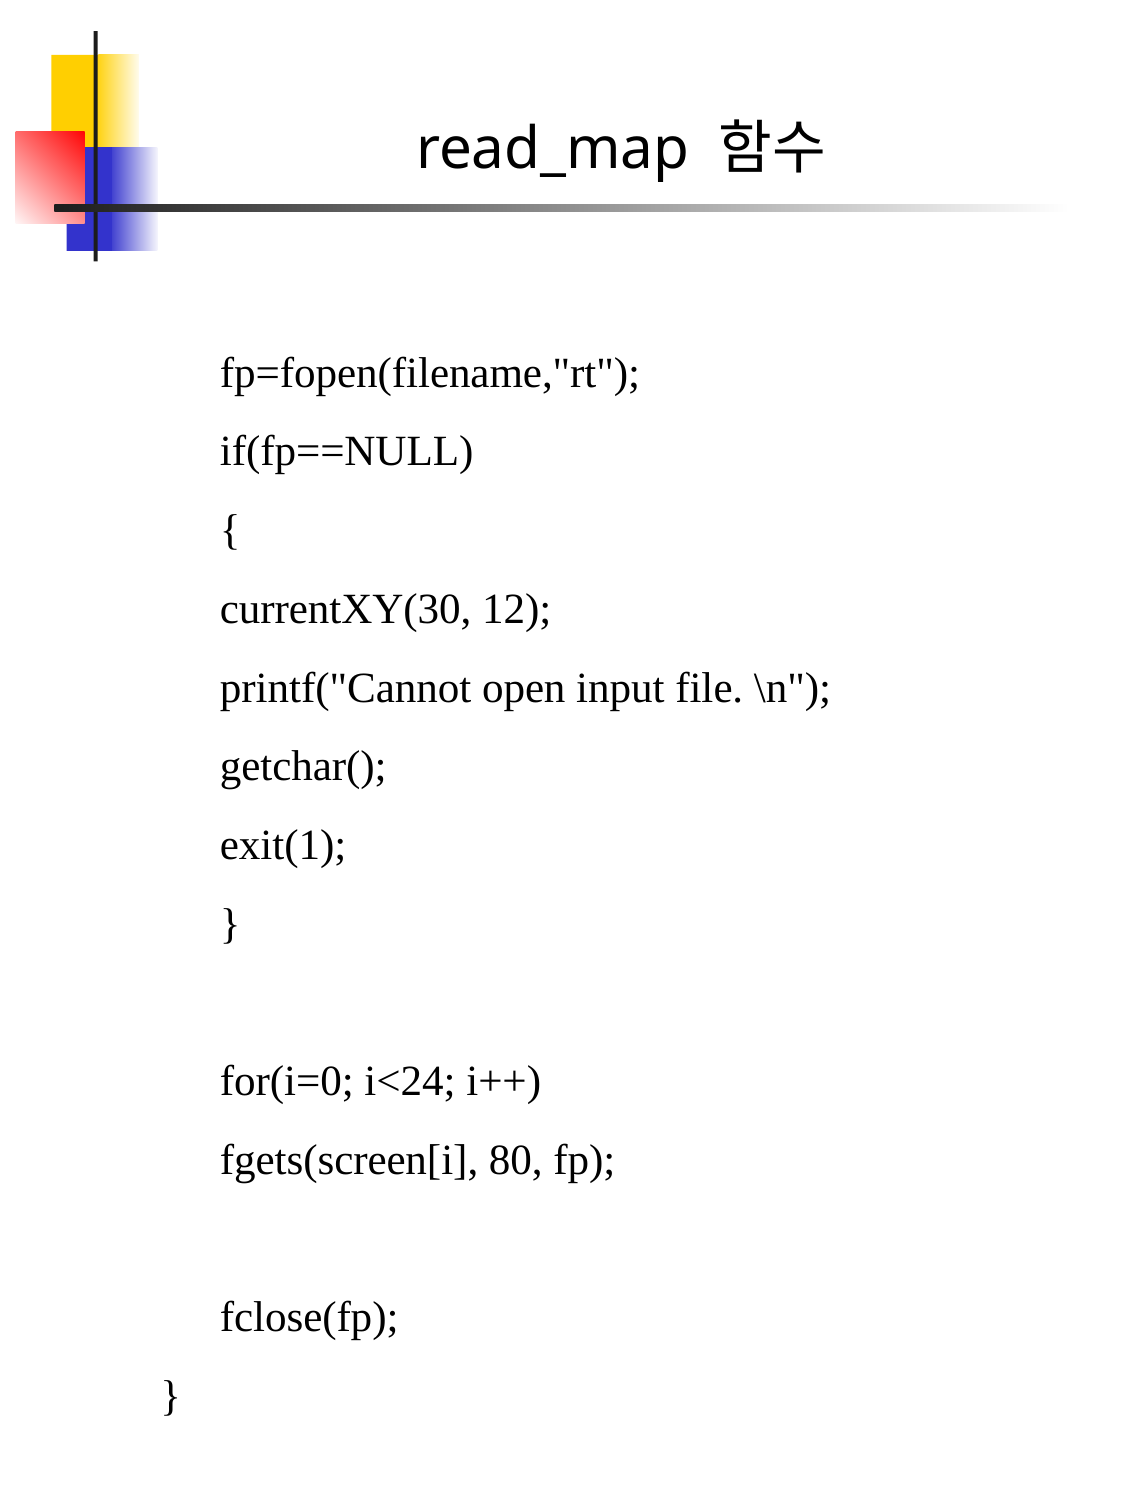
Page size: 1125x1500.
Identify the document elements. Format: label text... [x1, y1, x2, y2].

title read_map 함수 [141, 46, 1101, 188]
list fp=fopen(filename,"rt"); if(fp==NULL) { currentXY(30, 12); printf("Cannot open input file. \n"); getchar(); exit(1); } for(i=0; i<24; i++) fgets(screen[i], 80, fp); fclose(fp); } [145, 257, 1102, 1430]
